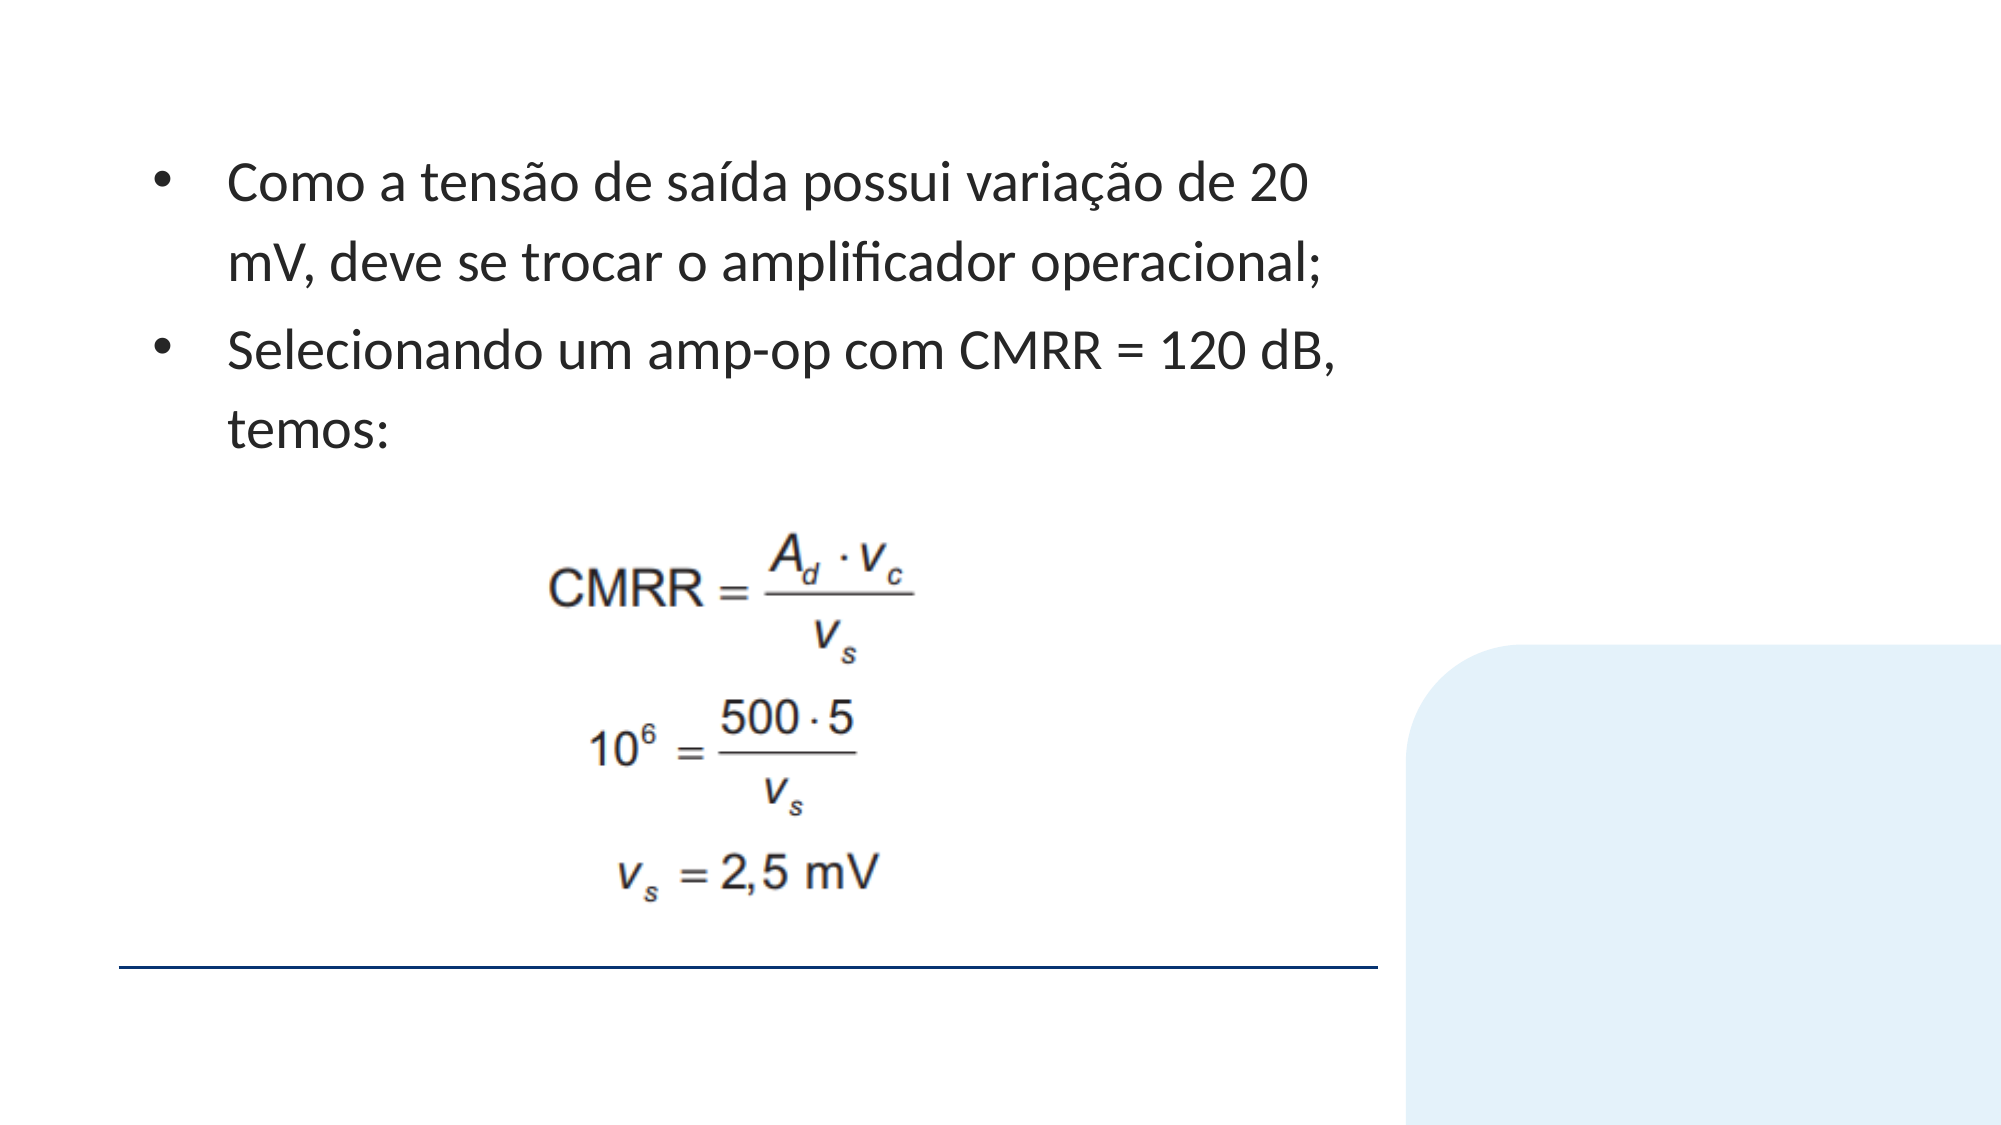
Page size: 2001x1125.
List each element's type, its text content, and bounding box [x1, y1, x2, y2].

picture [524, 506, 922, 915]
list Como a tensão de saída possui variação de 20 mV, deve se trocar o amplificador operacional; Selecionando um amp-op com CMRR = 120 dB, temos: [137, 125, 1379, 932]
